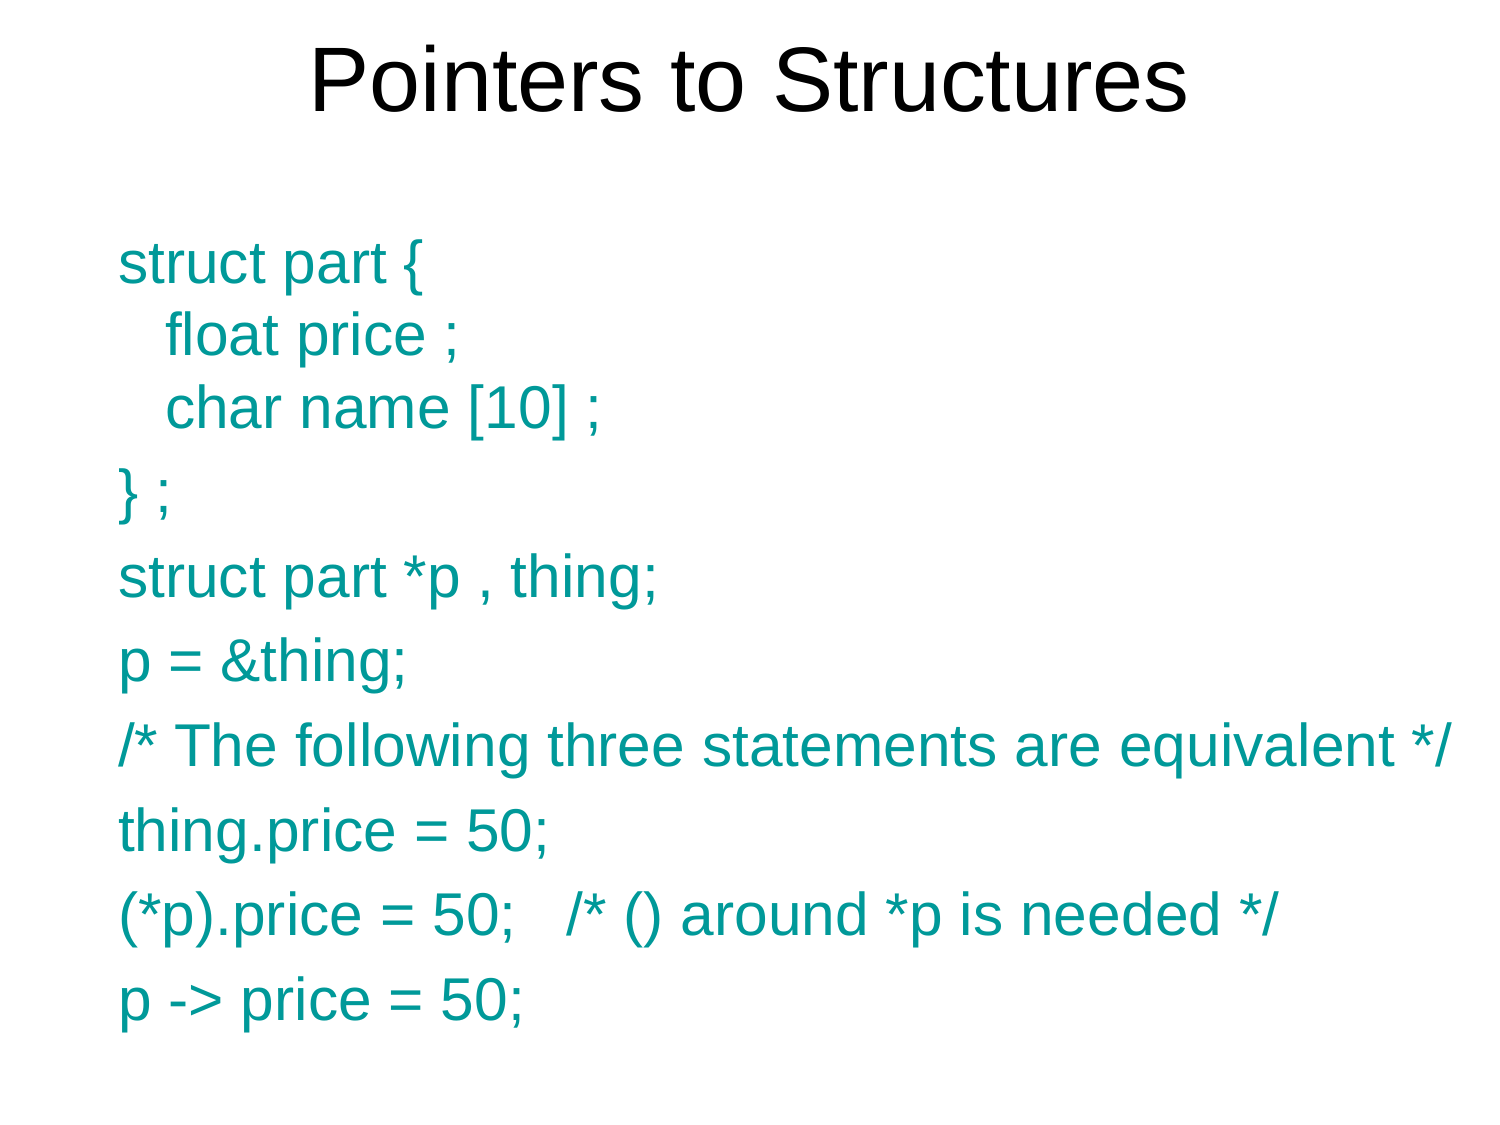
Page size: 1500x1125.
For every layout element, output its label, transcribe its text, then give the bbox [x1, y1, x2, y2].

list struct part { float price ; char name [10] ; } ; struct part *p , thing; p = &thing; /* The following three statements are equivalent */ thing.price = 50; (*p).price = 50; /* () around *p is needed */ p -> price = 50; [28, 215, 1472, 1075]
title Pointers to Structures [187, 12, 1313, 143]
